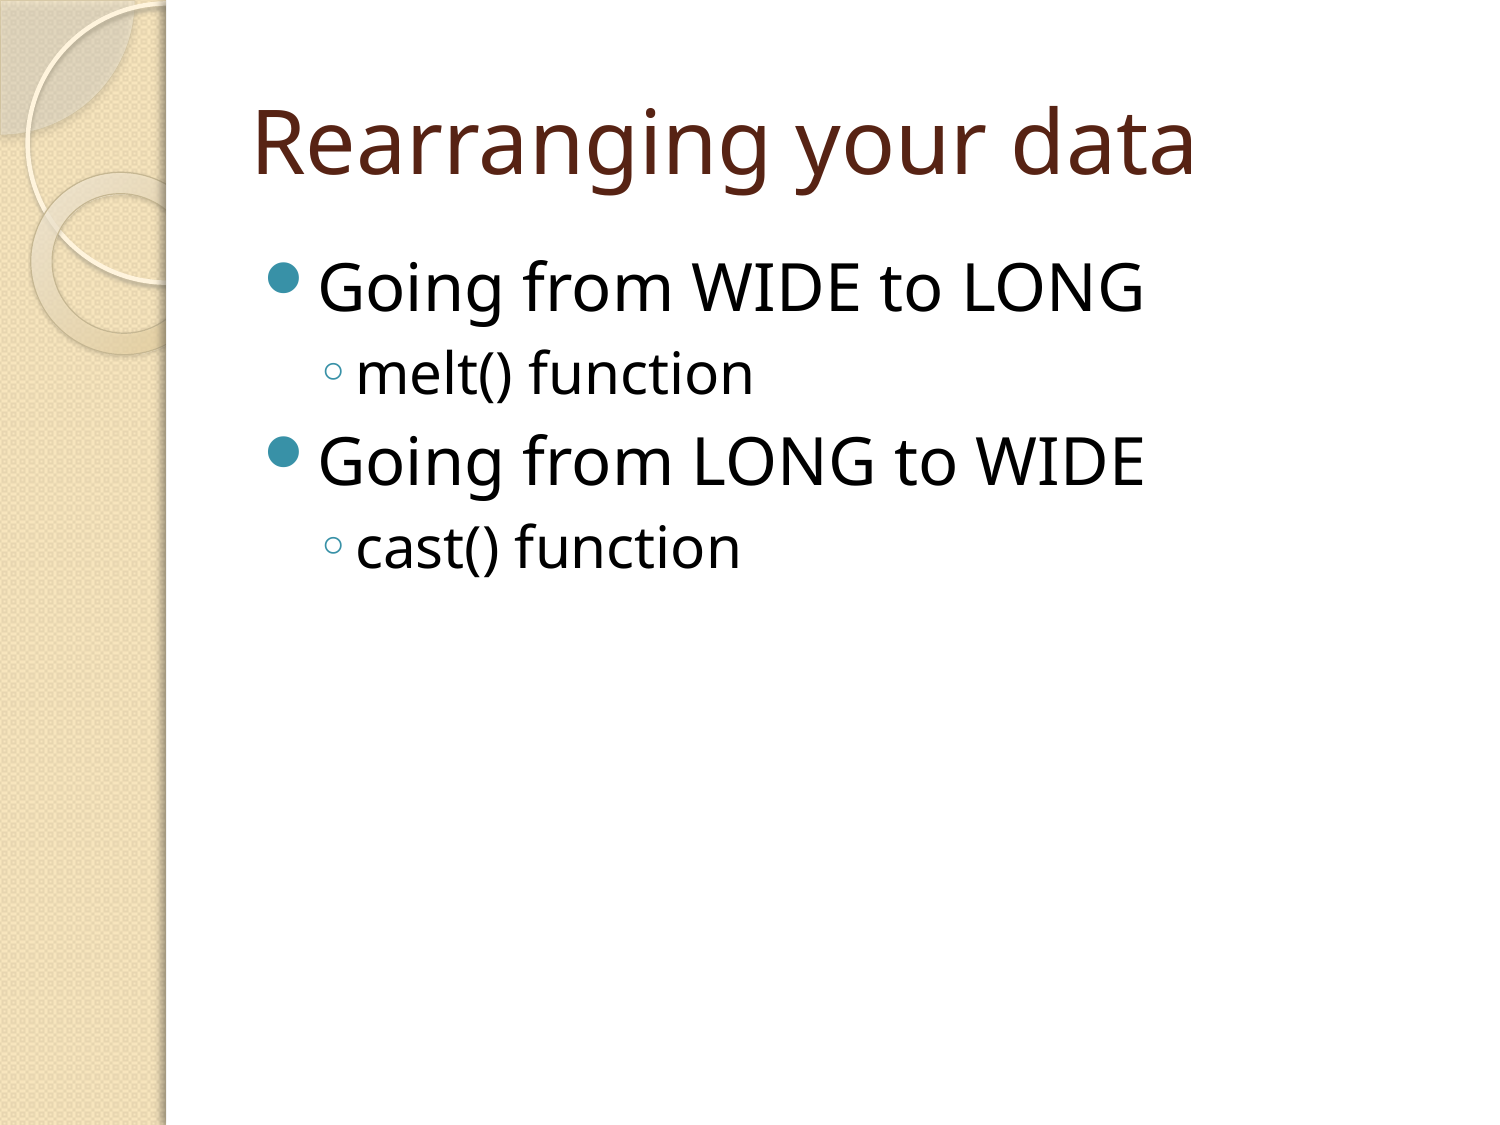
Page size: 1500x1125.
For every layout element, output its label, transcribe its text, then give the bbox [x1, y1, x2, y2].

title Rearranging your data [235, 45, 1466, 233]
list Going from WIDE to LONG melt() function Going from LONG to WIDE cast() function [235, 237, 1466, 1025]
